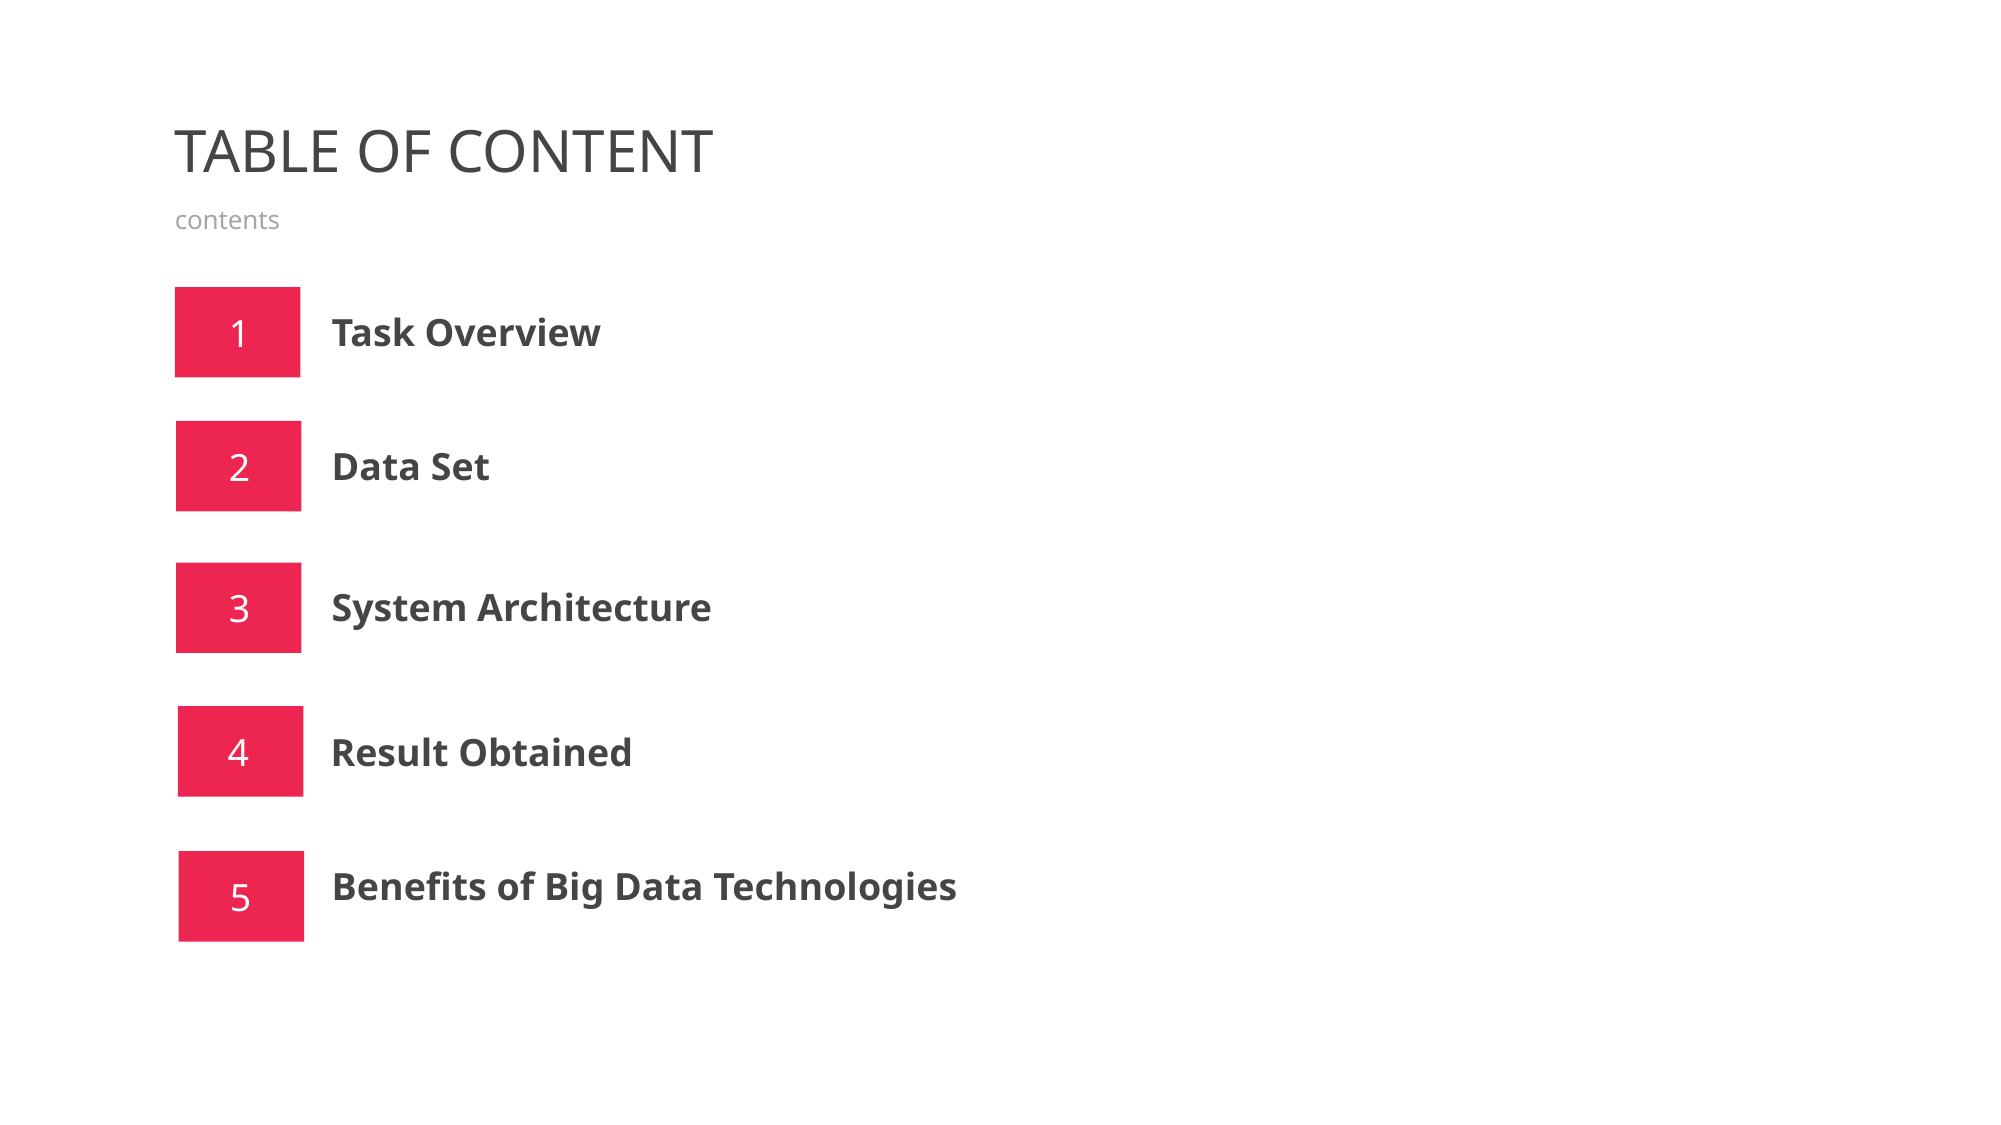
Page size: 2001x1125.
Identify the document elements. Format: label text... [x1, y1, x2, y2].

list 3 [174, 582, 304, 657]
text_box [176, 562, 302, 582]
list Benefits of Big Data Technologies [331, 860, 1247, 927]
list Result Obtained [330, 726, 873, 793]
subtitle contents [174, 199, 1249, 243]
list 5 [176, 871, 305, 946]
text_box [177, 706, 304, 797]
list 4 [173, 726, 303, 801]
list System Architecture [331, 582, 840, 649]
list Data Set [331, 440, 547, 508]
text_box [174, 287, 301, 307]
title TABLE OF CONTENT [174, 112, 1450, 196]
list Task Overview [331, 306, 634, 374]
list 1 [174, 307, 304, 381]
list 2 [174, 441, 304, 515]
text_box [176, 420, 302, 441]
text_box [178, 851, 305, 871]
